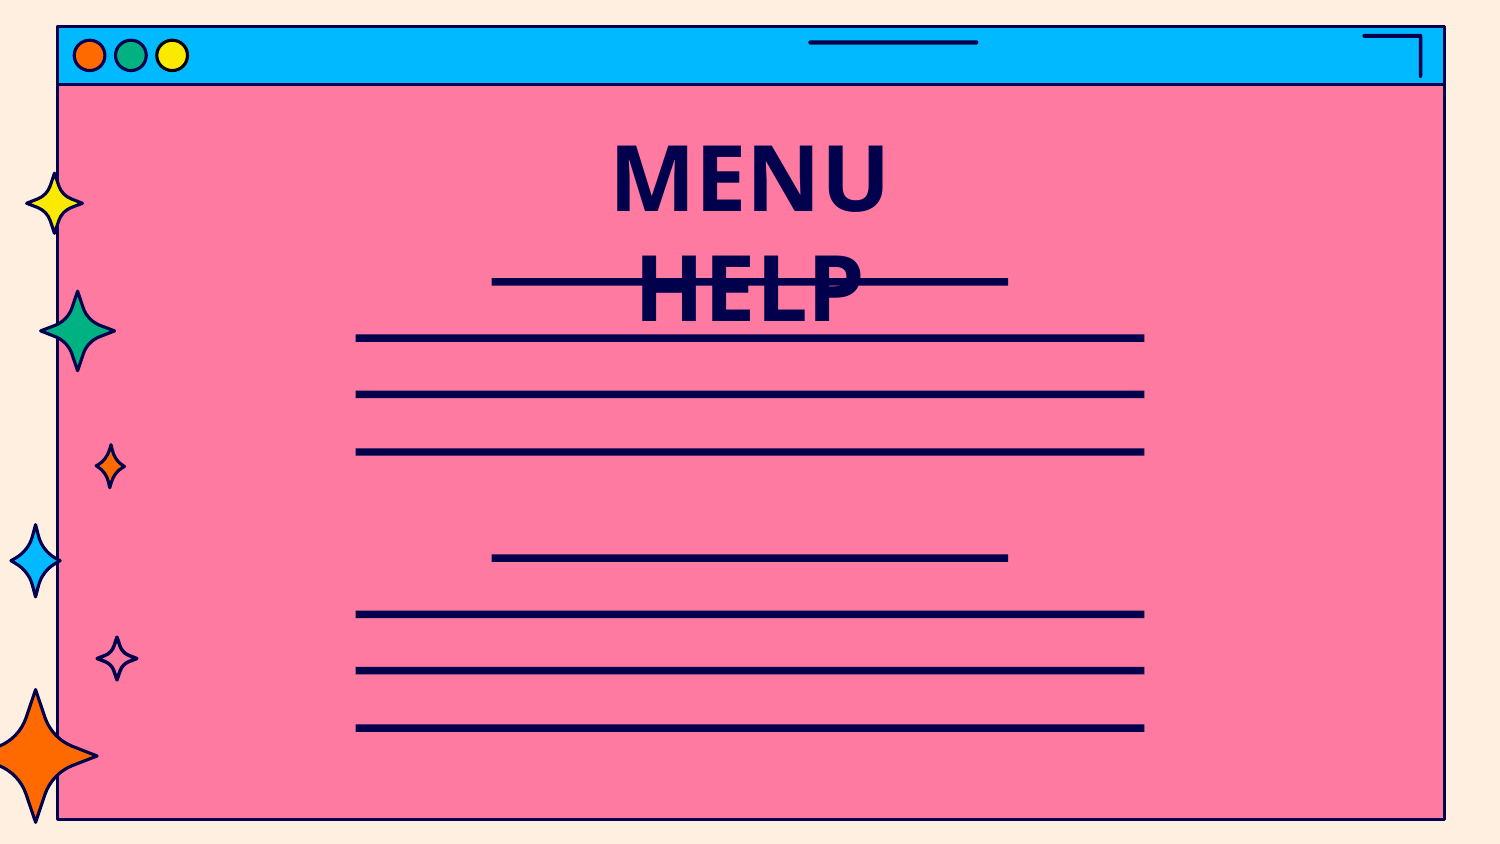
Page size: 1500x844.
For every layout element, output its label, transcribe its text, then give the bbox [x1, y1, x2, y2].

text_box [353, 446, 1146, 458]
text_box [353, 722, 1146, 734]
text_box [26, 173, 83, 234]
text_box [353, 389, 1146, 400]
text_box [490, 552, 1010, 564]
text_box [353, 665, 1146, 676]
title MENU HELP [485, 104, 1015, 242]
text_box [353, 332, 1146, 344]
text_box [353, 609, 1146, 620]
text_box [490, 276, 1010, 288]
